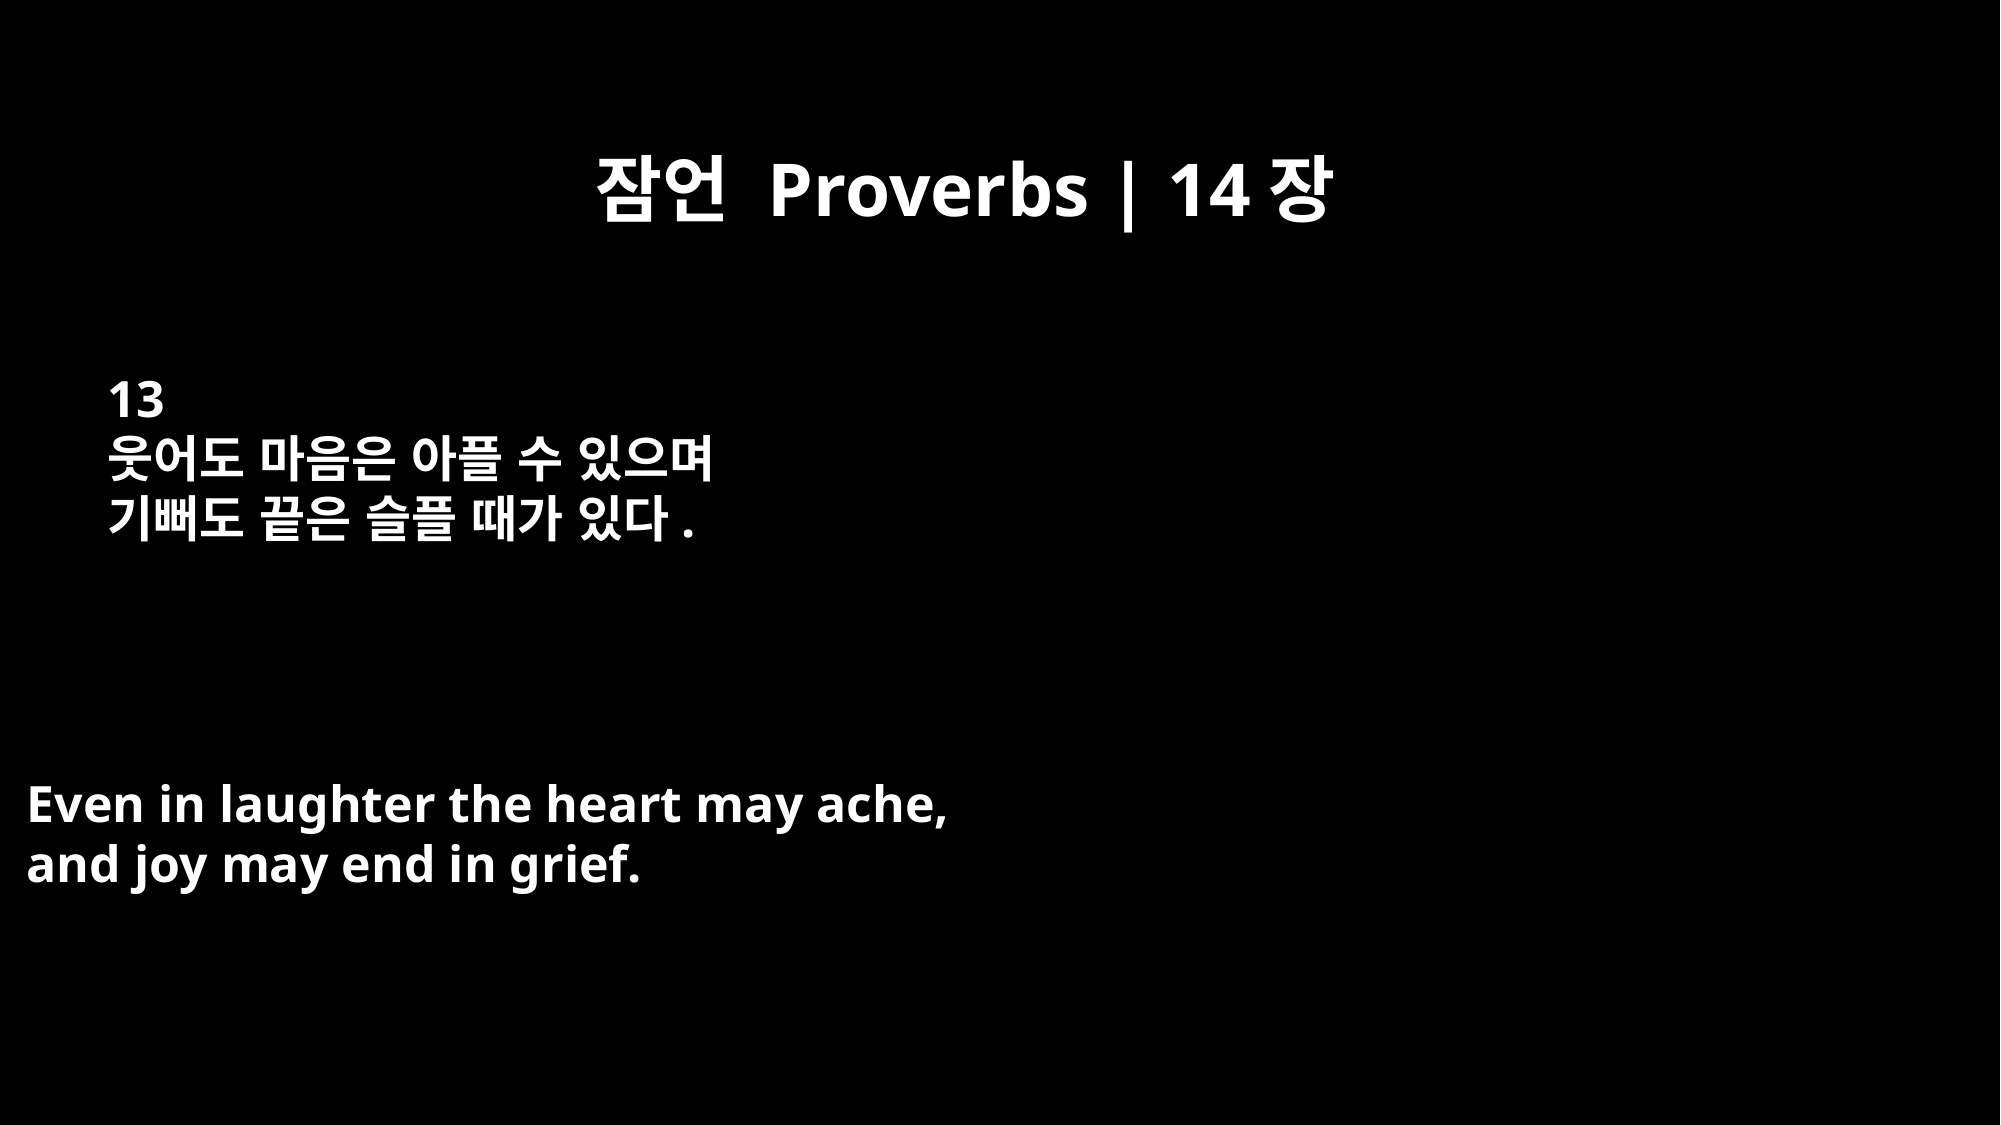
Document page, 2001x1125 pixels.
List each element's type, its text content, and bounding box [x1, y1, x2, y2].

text_box 잠언 Proverbs | 14장 [580, 136, 1352, 239]
text_box Even in laughter the heart may ache, and joy may end in grief. [11, 764, 965, 900]
text_box 13 웃어도 마음은 아플 수 있으며 기뻐도 끝은 슬플 때가 있다. [93, 359, 731, 555]
